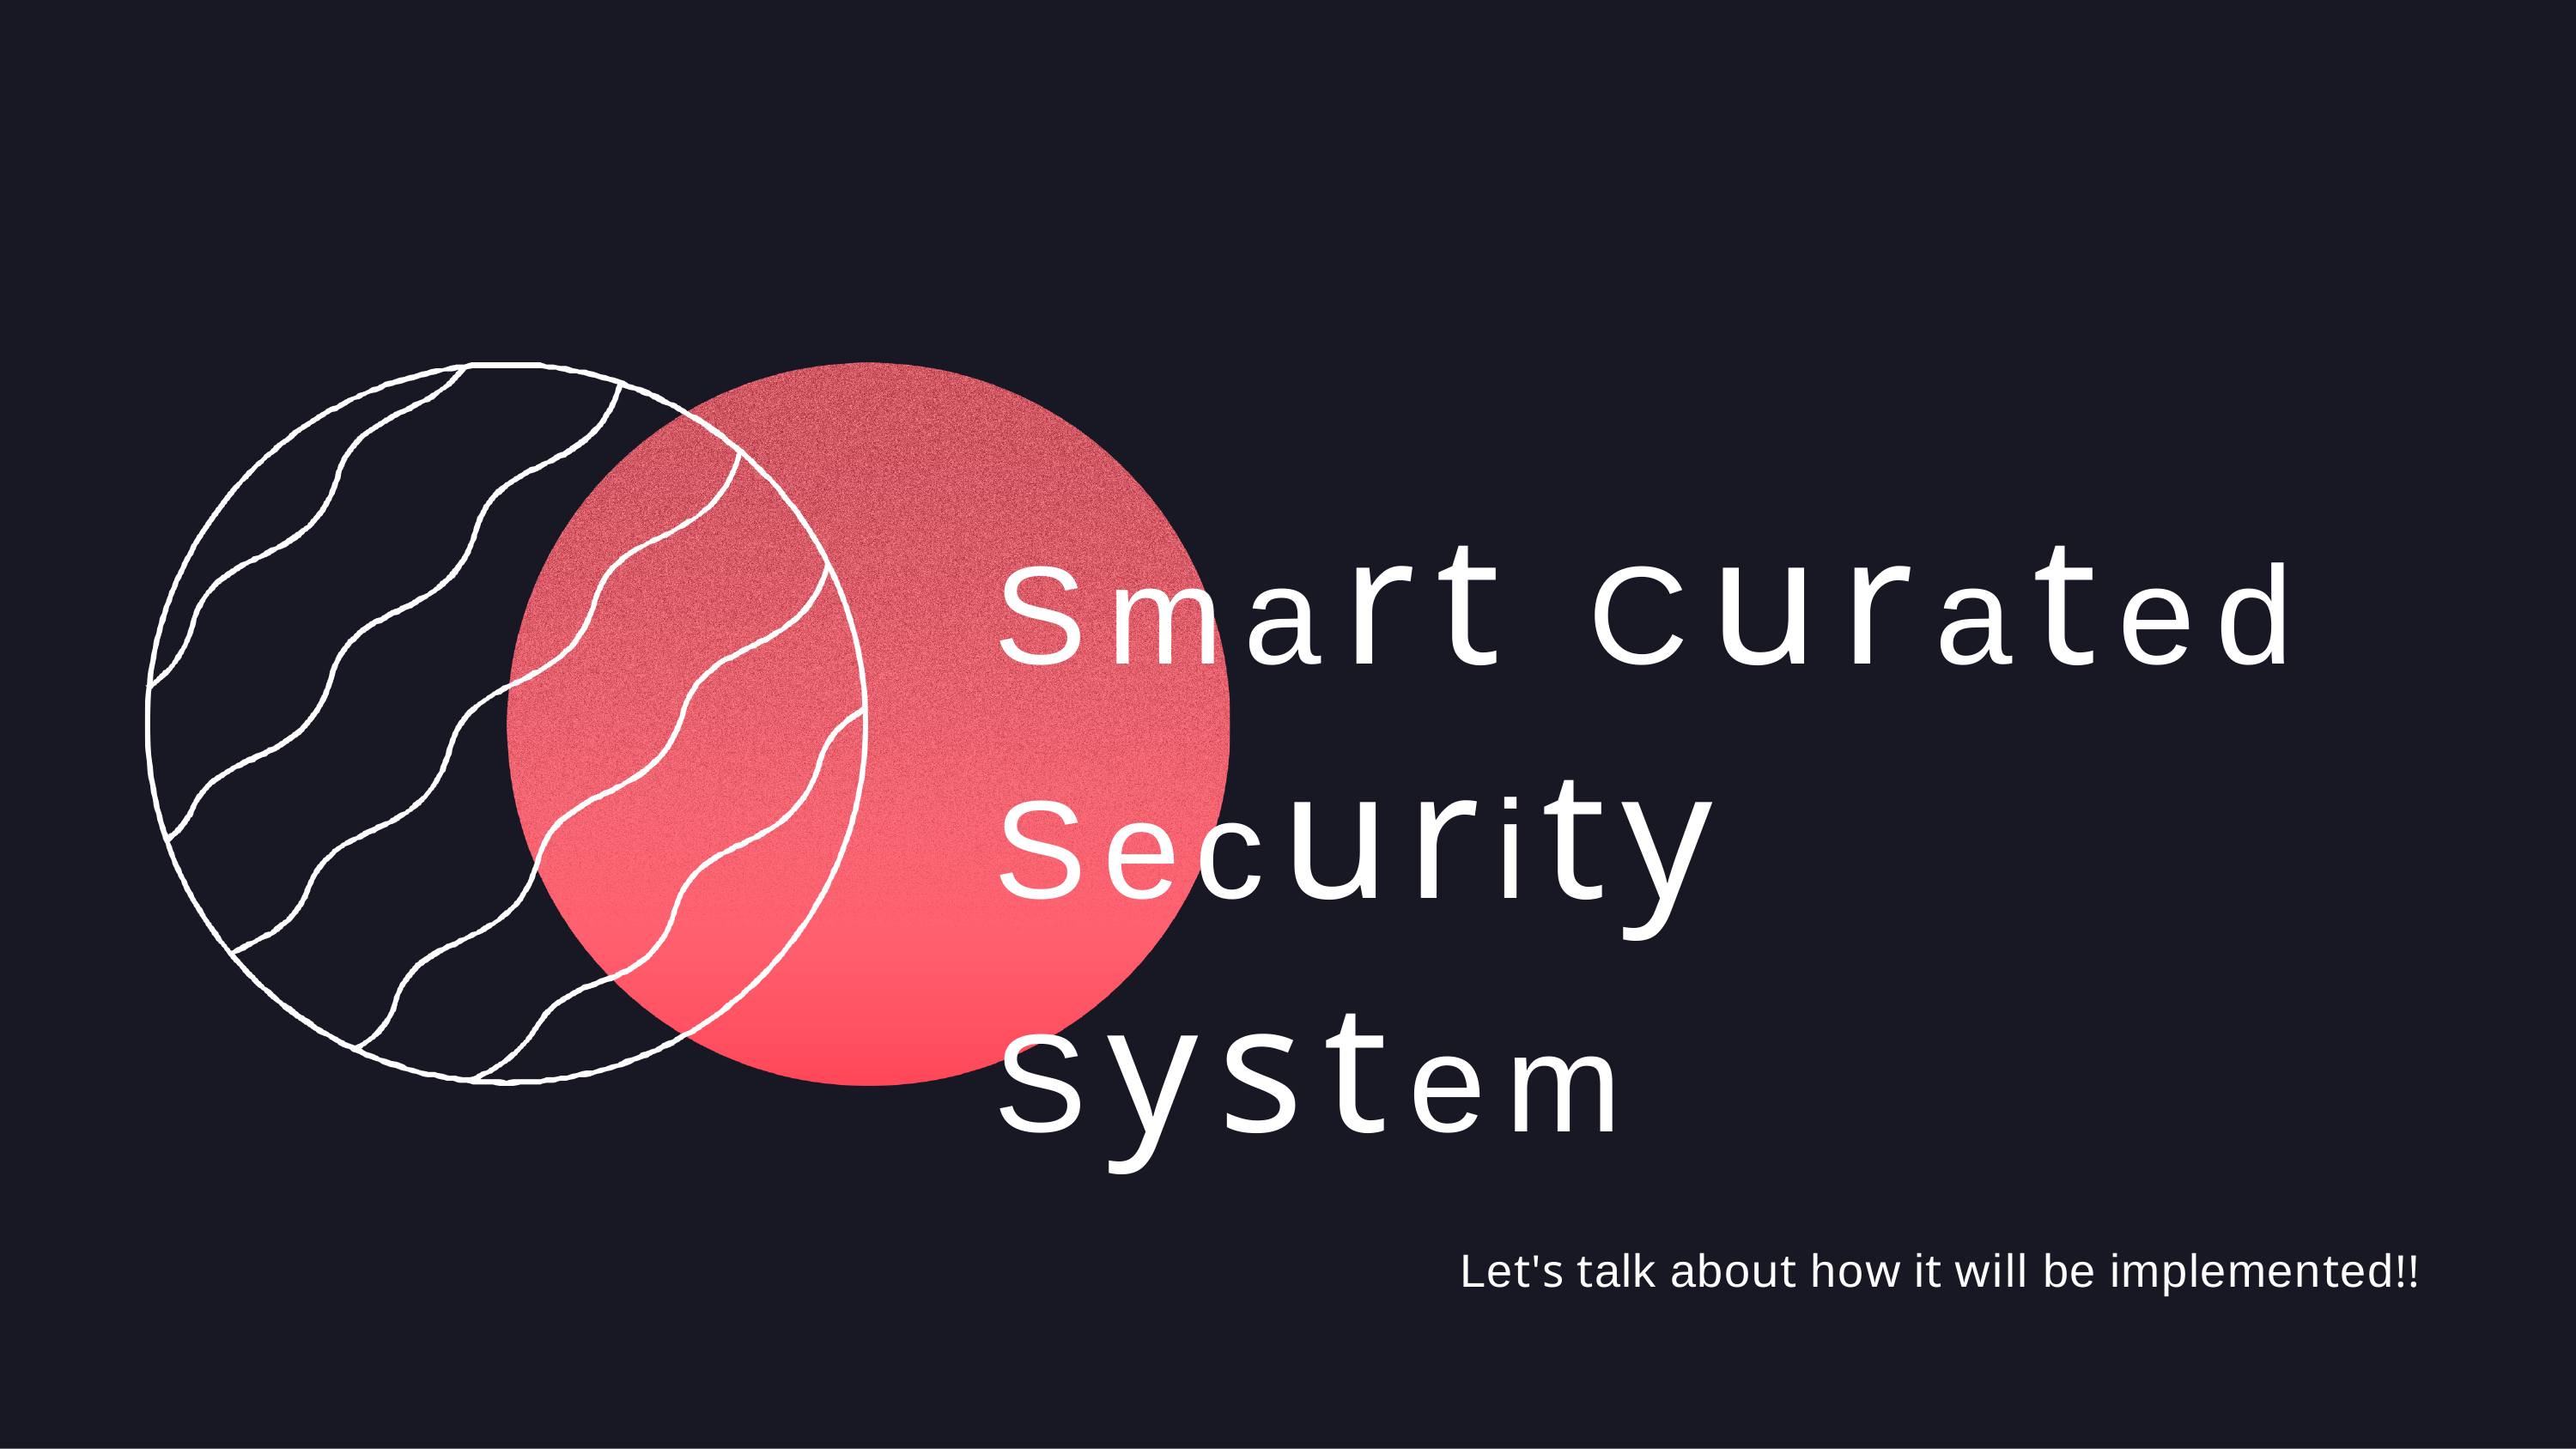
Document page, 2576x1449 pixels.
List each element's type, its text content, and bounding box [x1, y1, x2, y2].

text_box Let's talk about how it will be implemented!! [1458, 1239, 2433, 1297]
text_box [144, 362, 1230, 1086]
list Smart Curated Security System [173, 464, 2403, 1294]
